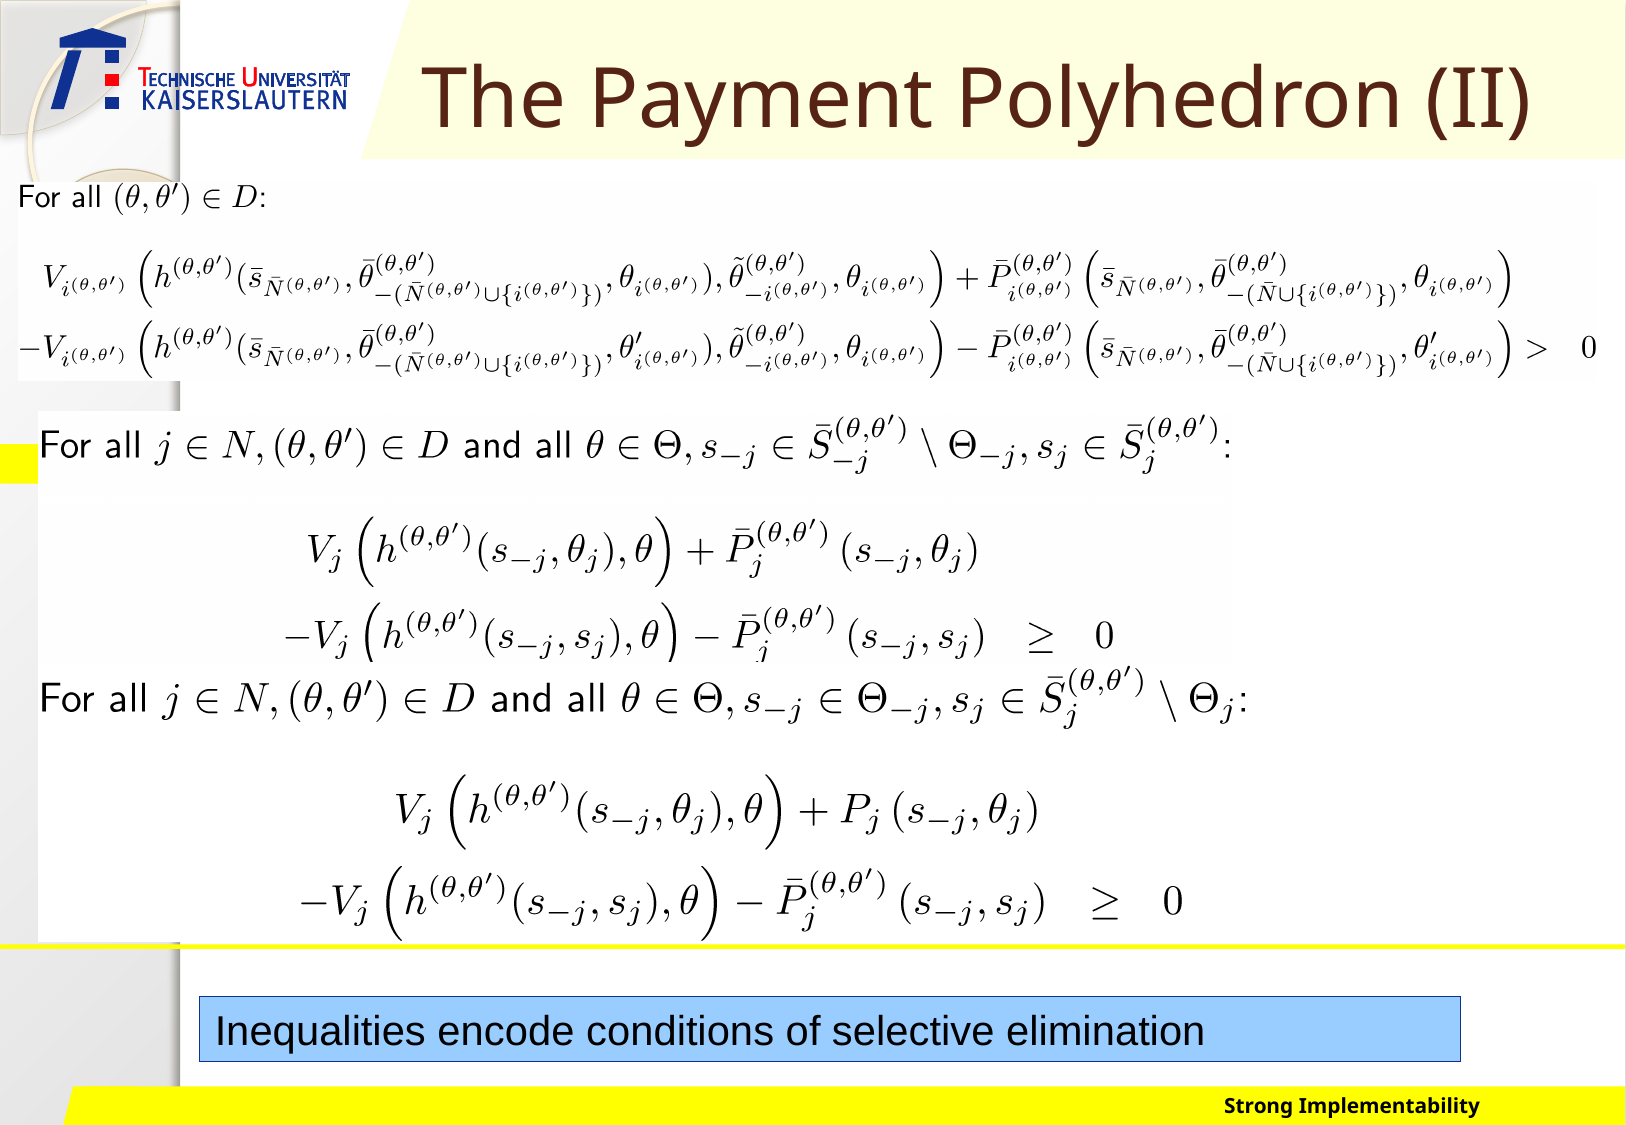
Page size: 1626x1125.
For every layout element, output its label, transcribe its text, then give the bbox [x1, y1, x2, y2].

text_box Inequalities encode conditions of selective elimination [199, 996, 1461, 1062]
picture [18, 182, 1596, 382]
text_box Strong Implementability [1209, 1046, 1625, 1125]
picture [37, 411, 1247, 943]
title The Payment Polyhedron (II) [256, 0, 1590, 179]
